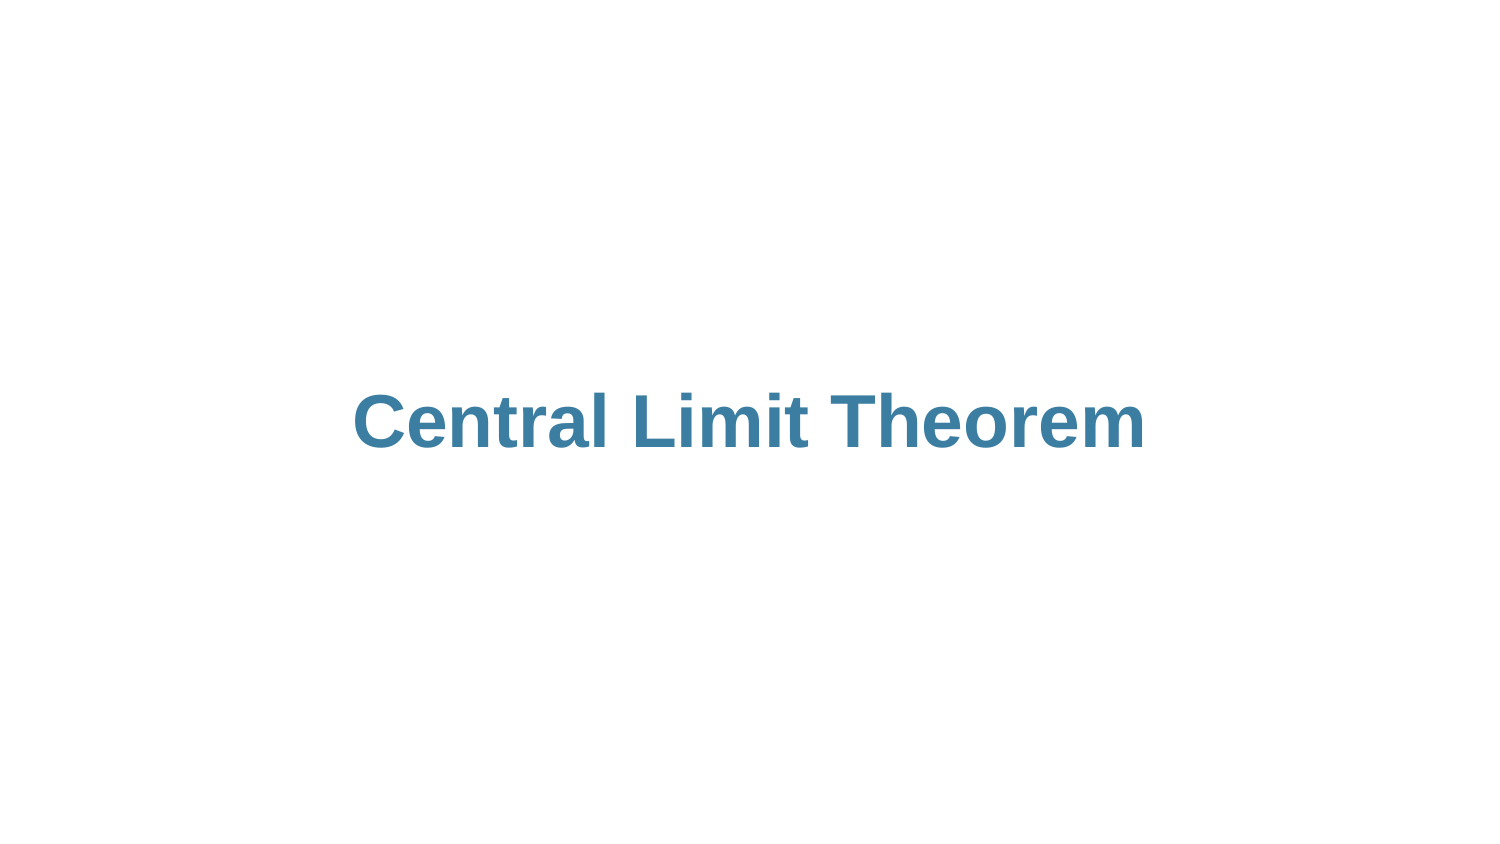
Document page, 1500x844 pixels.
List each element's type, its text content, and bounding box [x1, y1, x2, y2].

title Central Limit Theorem [200, 366, 1300, 478]
